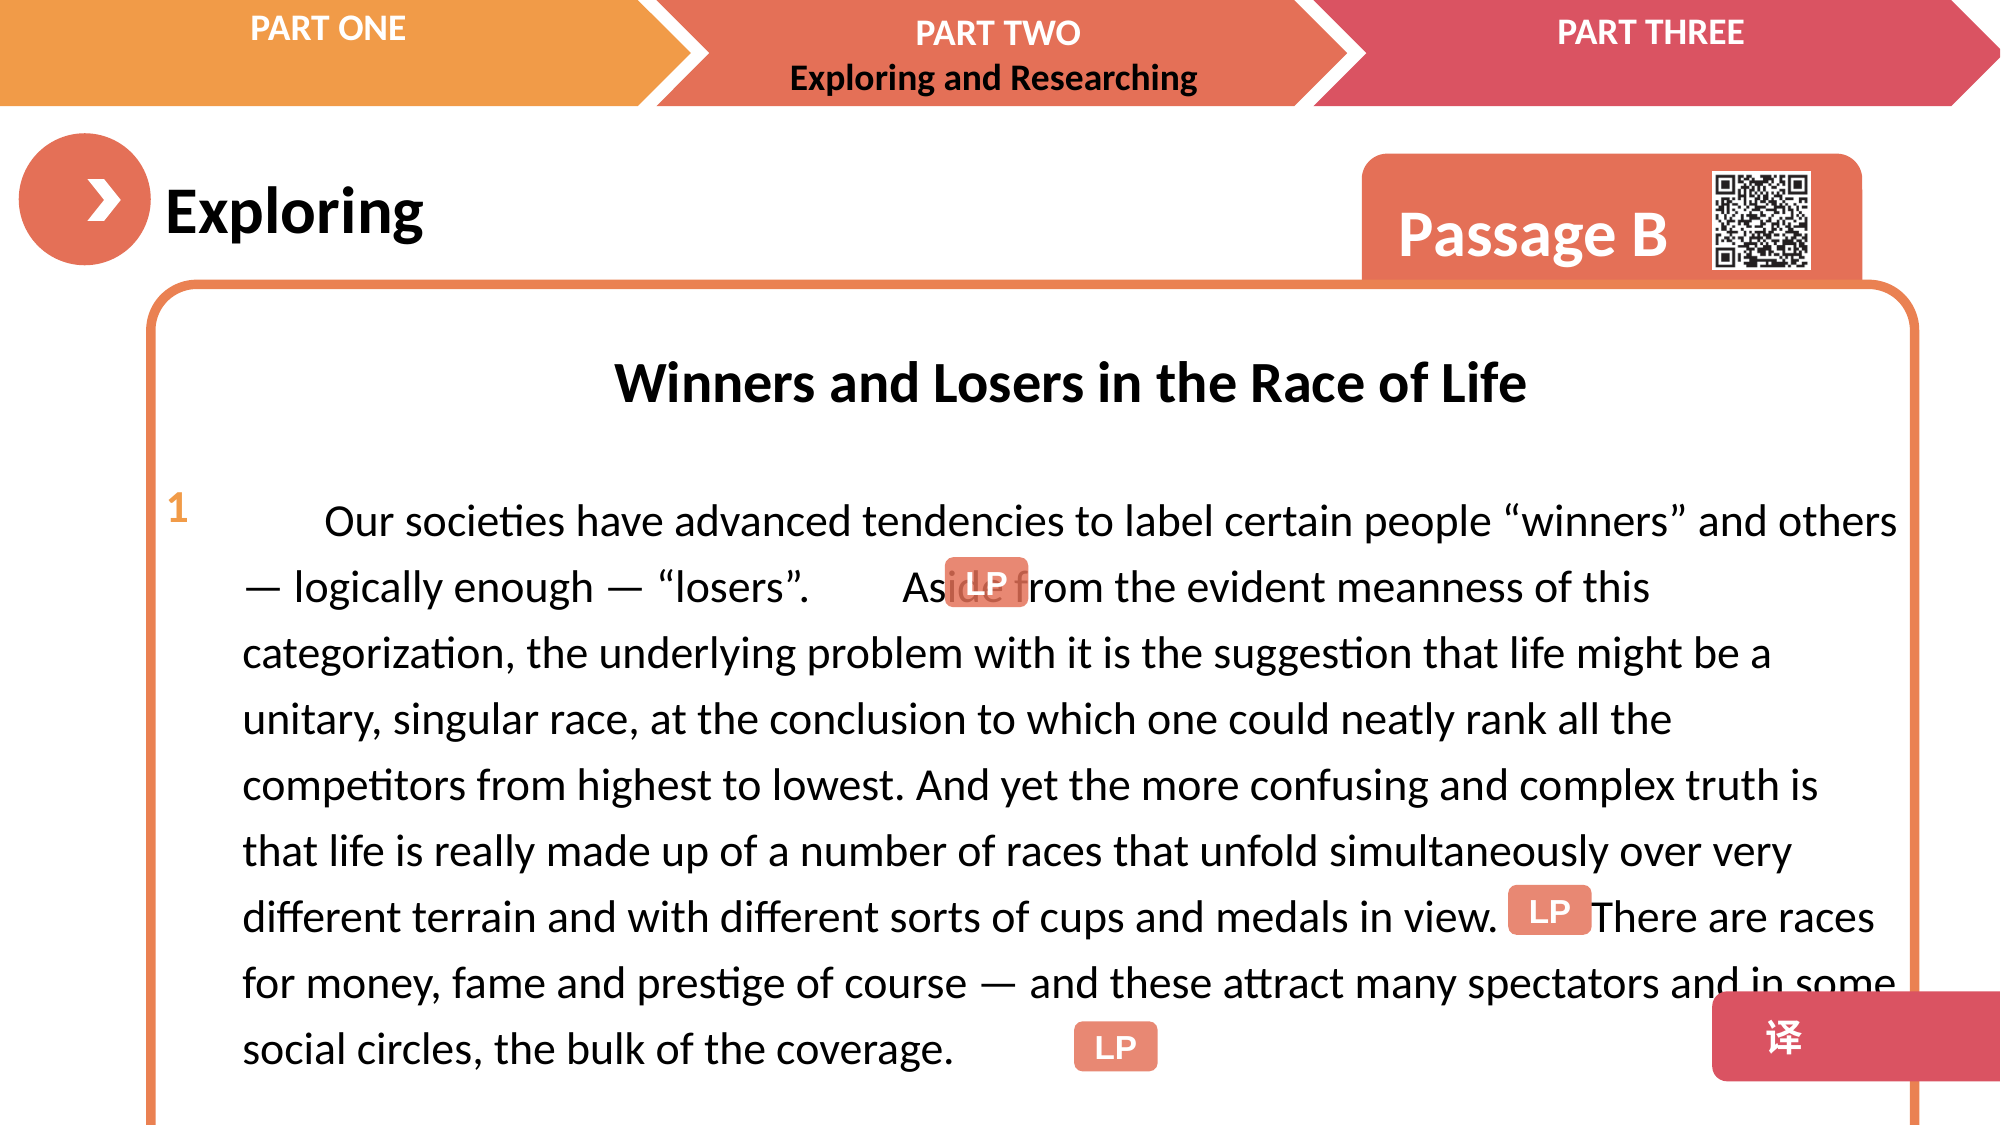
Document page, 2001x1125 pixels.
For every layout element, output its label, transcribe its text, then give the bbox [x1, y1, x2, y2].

text_box 1 [150, 403, 228, 1125]
text_box LP [1507, 883, 1593, 936]
picture [1712, 171, 1811, 270]
text_box 译 [1711, 990, 2000, 1083]
text_box Winners and Losers in the Race of Life Our societies have advanced tendencies to label certain people “winners” and others — logically enough — “losers”. Aside from the evident meanness of this categorization, the underlying problem with it is the suggestion that life might be a unitary, singular race, at the conclusion to which one could neatly rank all the competitors from highest to lowest. And yet the more confusing and complex truth is that life is really made up of a number of races that unfold simultaneously over very different terrain and with different sorts of cups and medals in view. There are races for money, fame and prestige of course — and these attract many spectators and in some social circles, the bulk of the coverage. [227, 322, 1915, 1081]
text_box LP [1073, 1020, 1159, 1073]
text_box LP [943, 556, 1030, 609]
